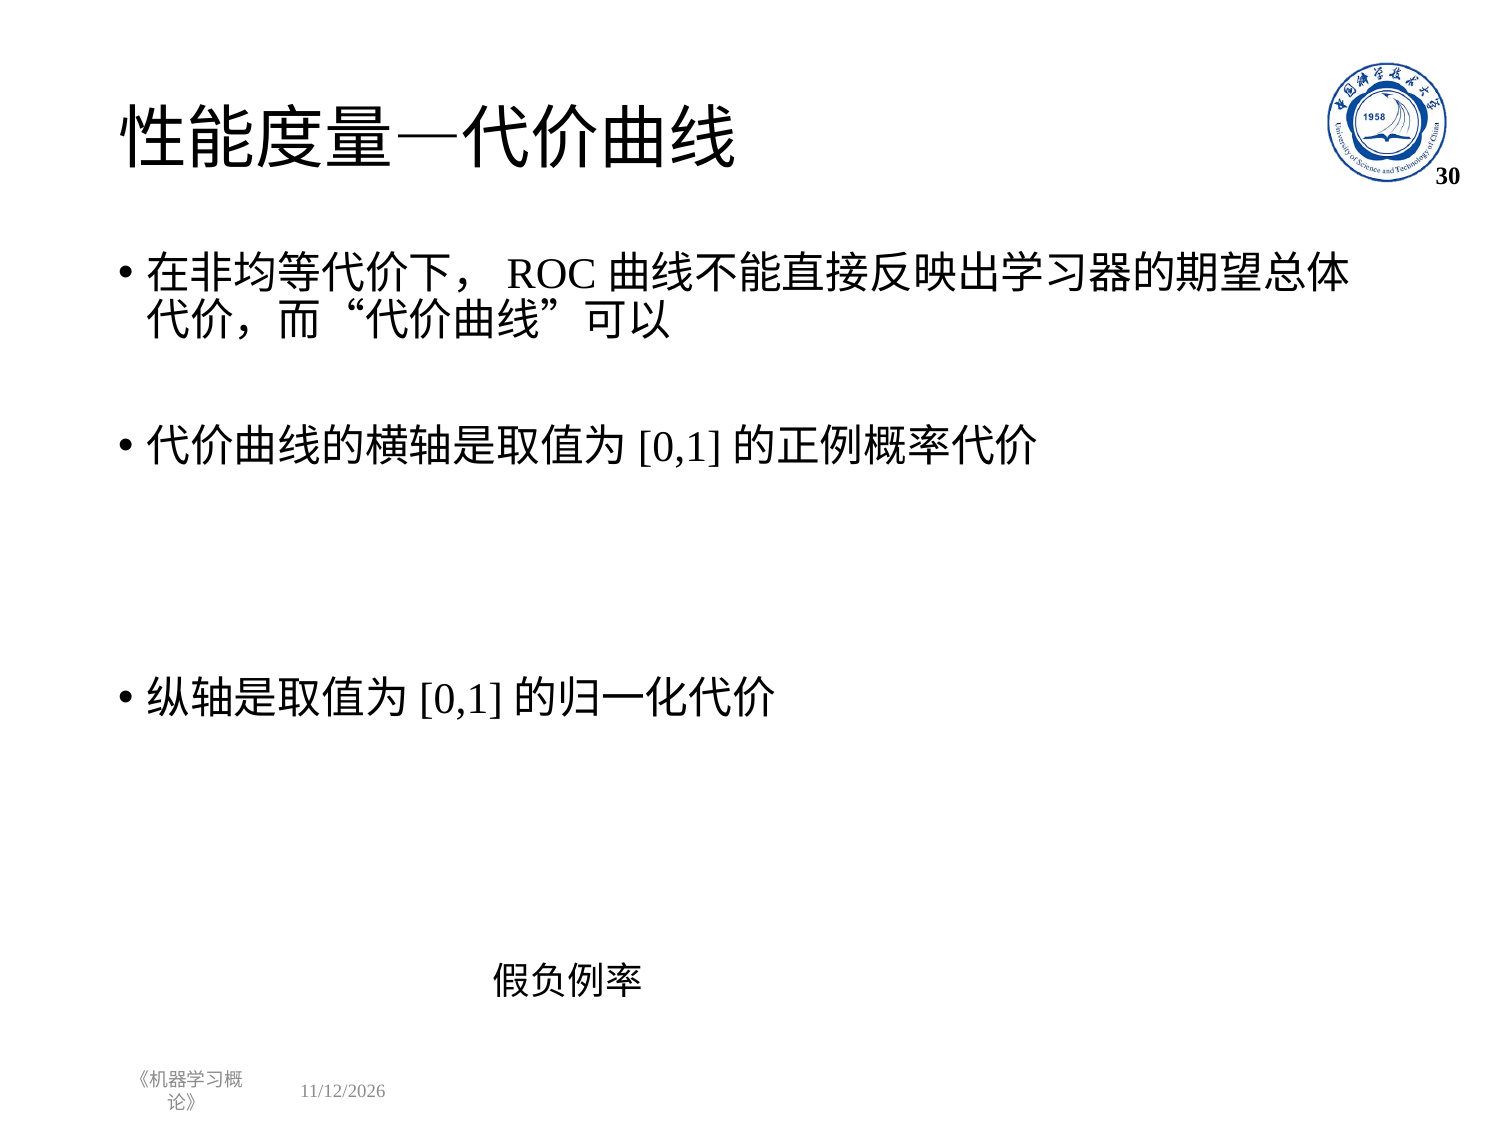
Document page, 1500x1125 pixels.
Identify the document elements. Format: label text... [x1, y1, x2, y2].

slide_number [285, 1068, 422, 1113]
title 性能度量—代价曲线 [103, 59, 1397, 221]
picture [1397, 59, 1450, 144]
slide_number 30 [1372, 144, 1476, 205]
footer 《机器学习概论》 [104, 1068, 270, 1113]
